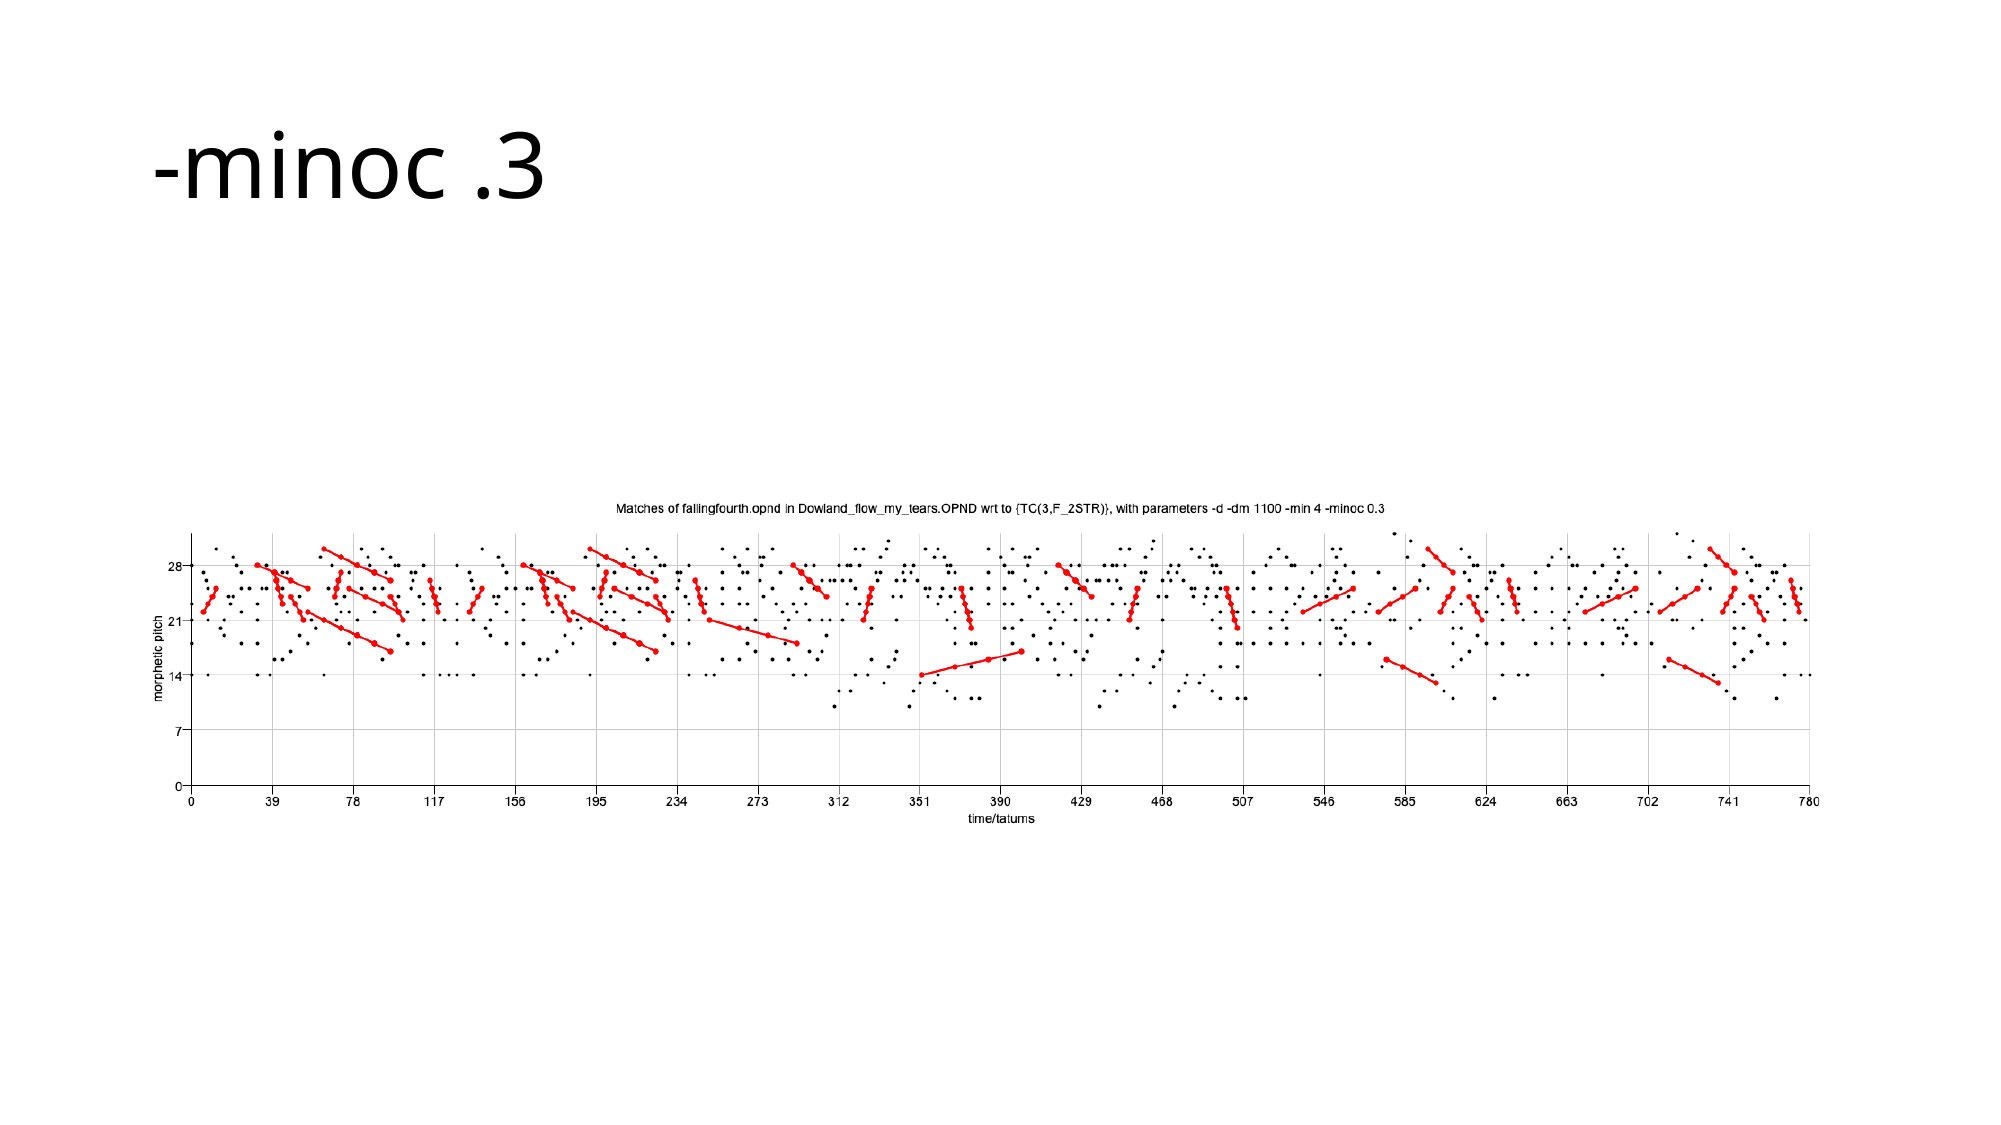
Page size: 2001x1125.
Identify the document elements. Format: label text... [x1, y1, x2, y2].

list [136, 478, 1863, 834]
title -minoc .3 [137, 59, 1863, 278]
